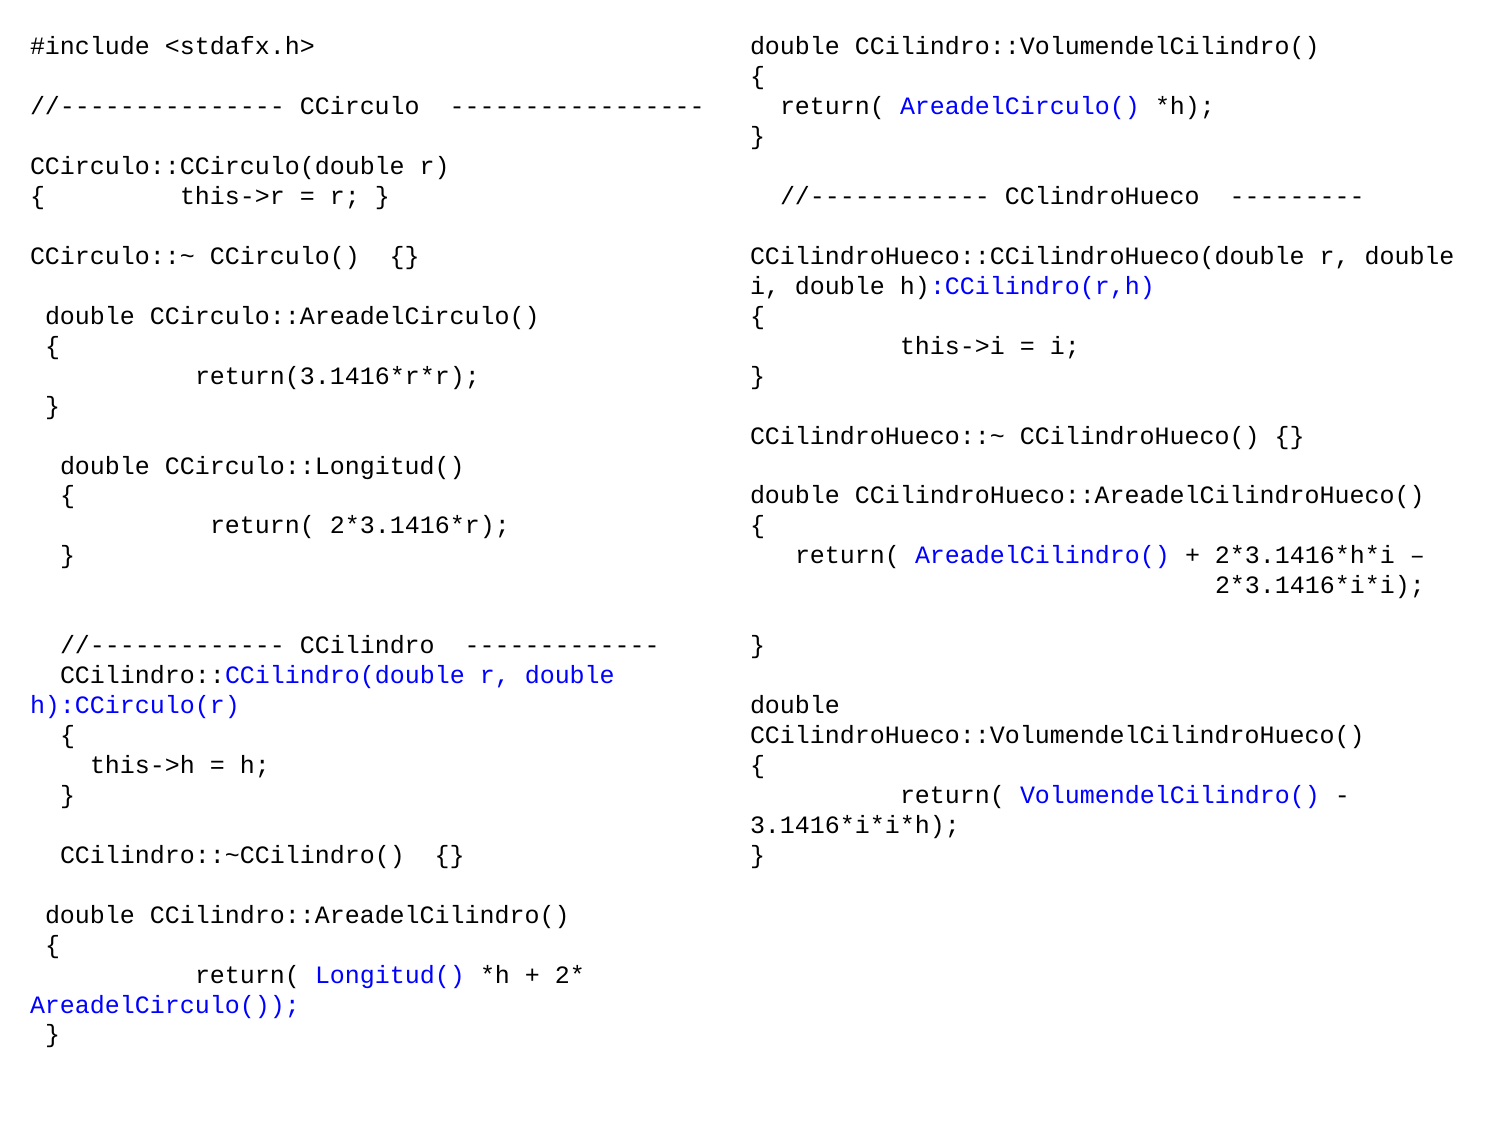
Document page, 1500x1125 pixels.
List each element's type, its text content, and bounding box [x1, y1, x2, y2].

text_box #include <stdafx.h> //--------------- CCirculo ----------------- CCirculo::CCirculo(double r) { this->r = r; } CCirculo::~ CCirculo() {} double CCirculo::AreadelCirculo() { return(3.1416*r*r); } double CCirculo::Longitud() { return( 2*3.1416*r); } //------------- CCilindro ------------- CCilindro::CCilindro(double r, double h):CCirculo(r) { this->h = h; } CCilindro::~CCilindro() {} double CCilindro::AreadelCilindro() { return( Longitud() *h + 2* AreadelCirculo()); } double CCilindro::VolumendelCilindro() { return( AreadelCirculo() *h); } //------------ CClindroHueco --------- CCilindroHueco::CCilindroHueco(double r, double i, double h):CCilindro(r,h) { this->i = i; } CCilindroHueco::~ CCilindroHueco() {} double CCilindroHueco::AreadelCilindroHueco() { return( AreadelCilindro() + 2*3.1416*h*i – 2*3.1416*i*i); } double CCilindroHueco::VolumendelCilindroHueco() { return( VolumendelCilindro() - 3.1416*i*i*h); } [0, 0, 1500, 1125]
